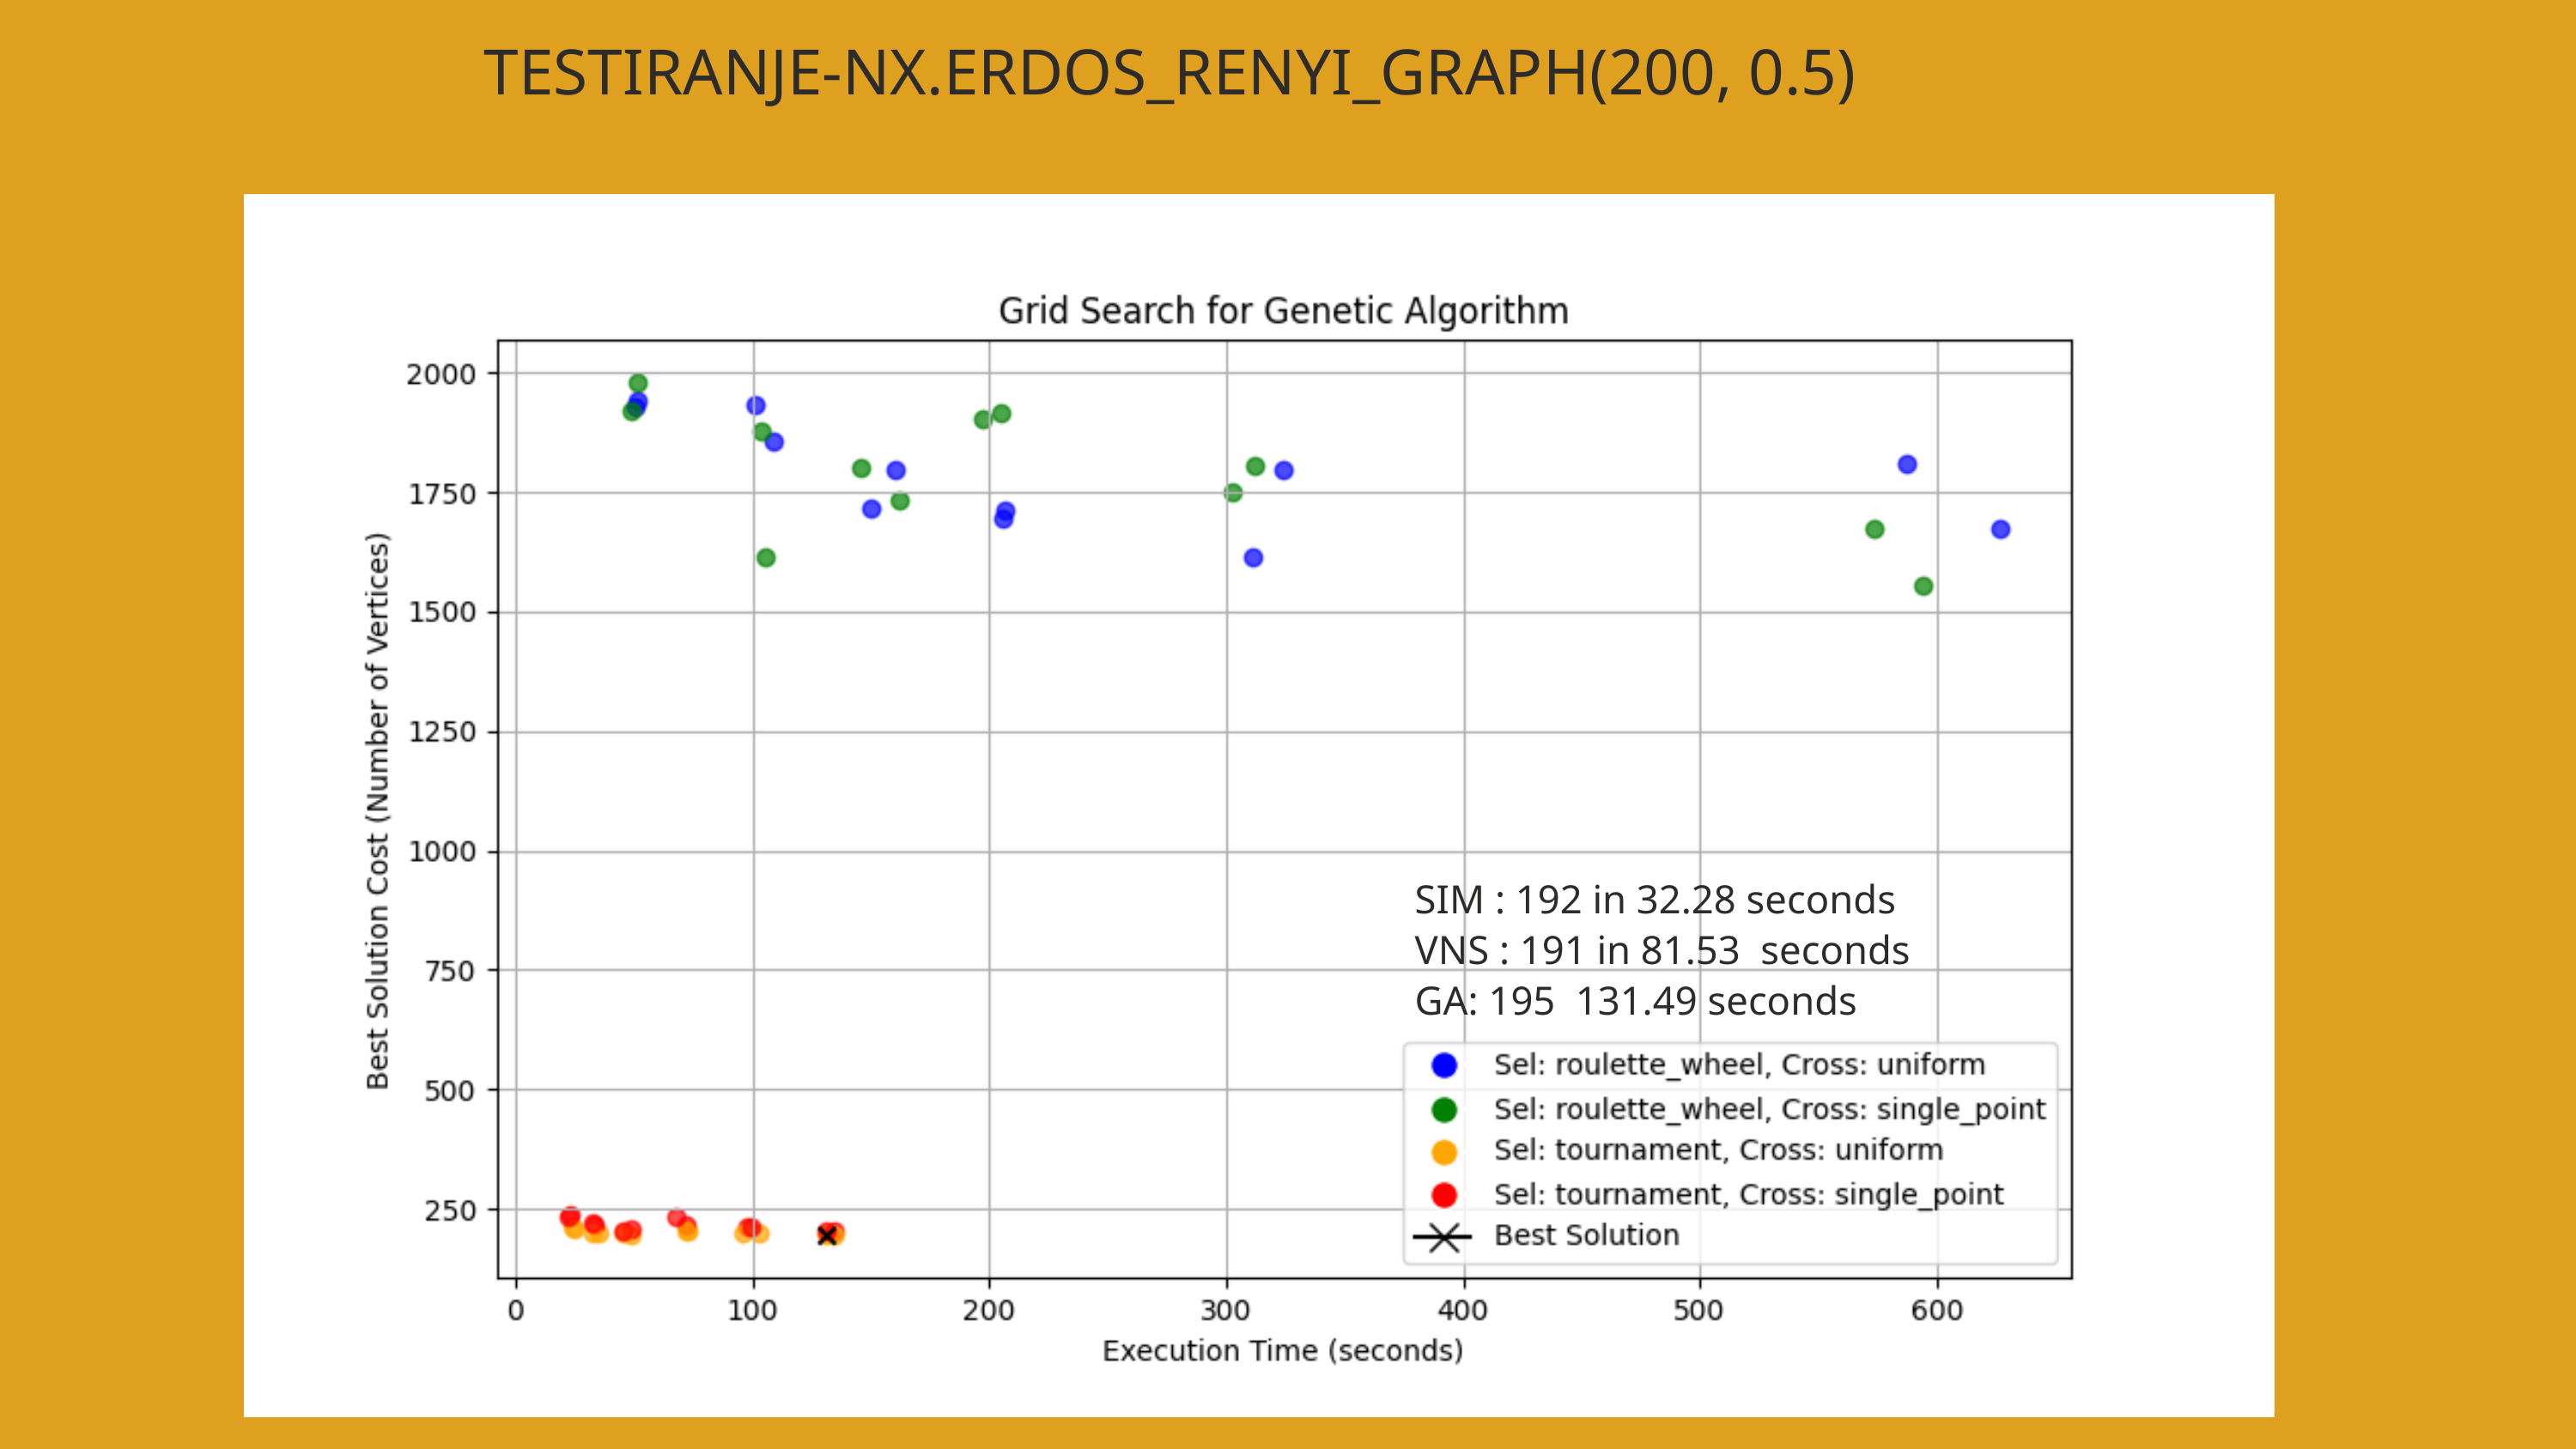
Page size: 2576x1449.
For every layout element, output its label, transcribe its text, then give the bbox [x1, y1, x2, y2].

text_box [244, 194, 2275, 1412]
text_box SIM : 192 in 32.28 seconds VNS : 191 in 81.53 seconds GA: 195 131.49 seconds [1414, 870, 2319, 1125]
text_box [244, 1412, 2275, 1418]
text_box TESTIRANJE-NX.ERDOS_RENYI_GRAPH(200, 0.5) [202, 32, 2140, 183]
